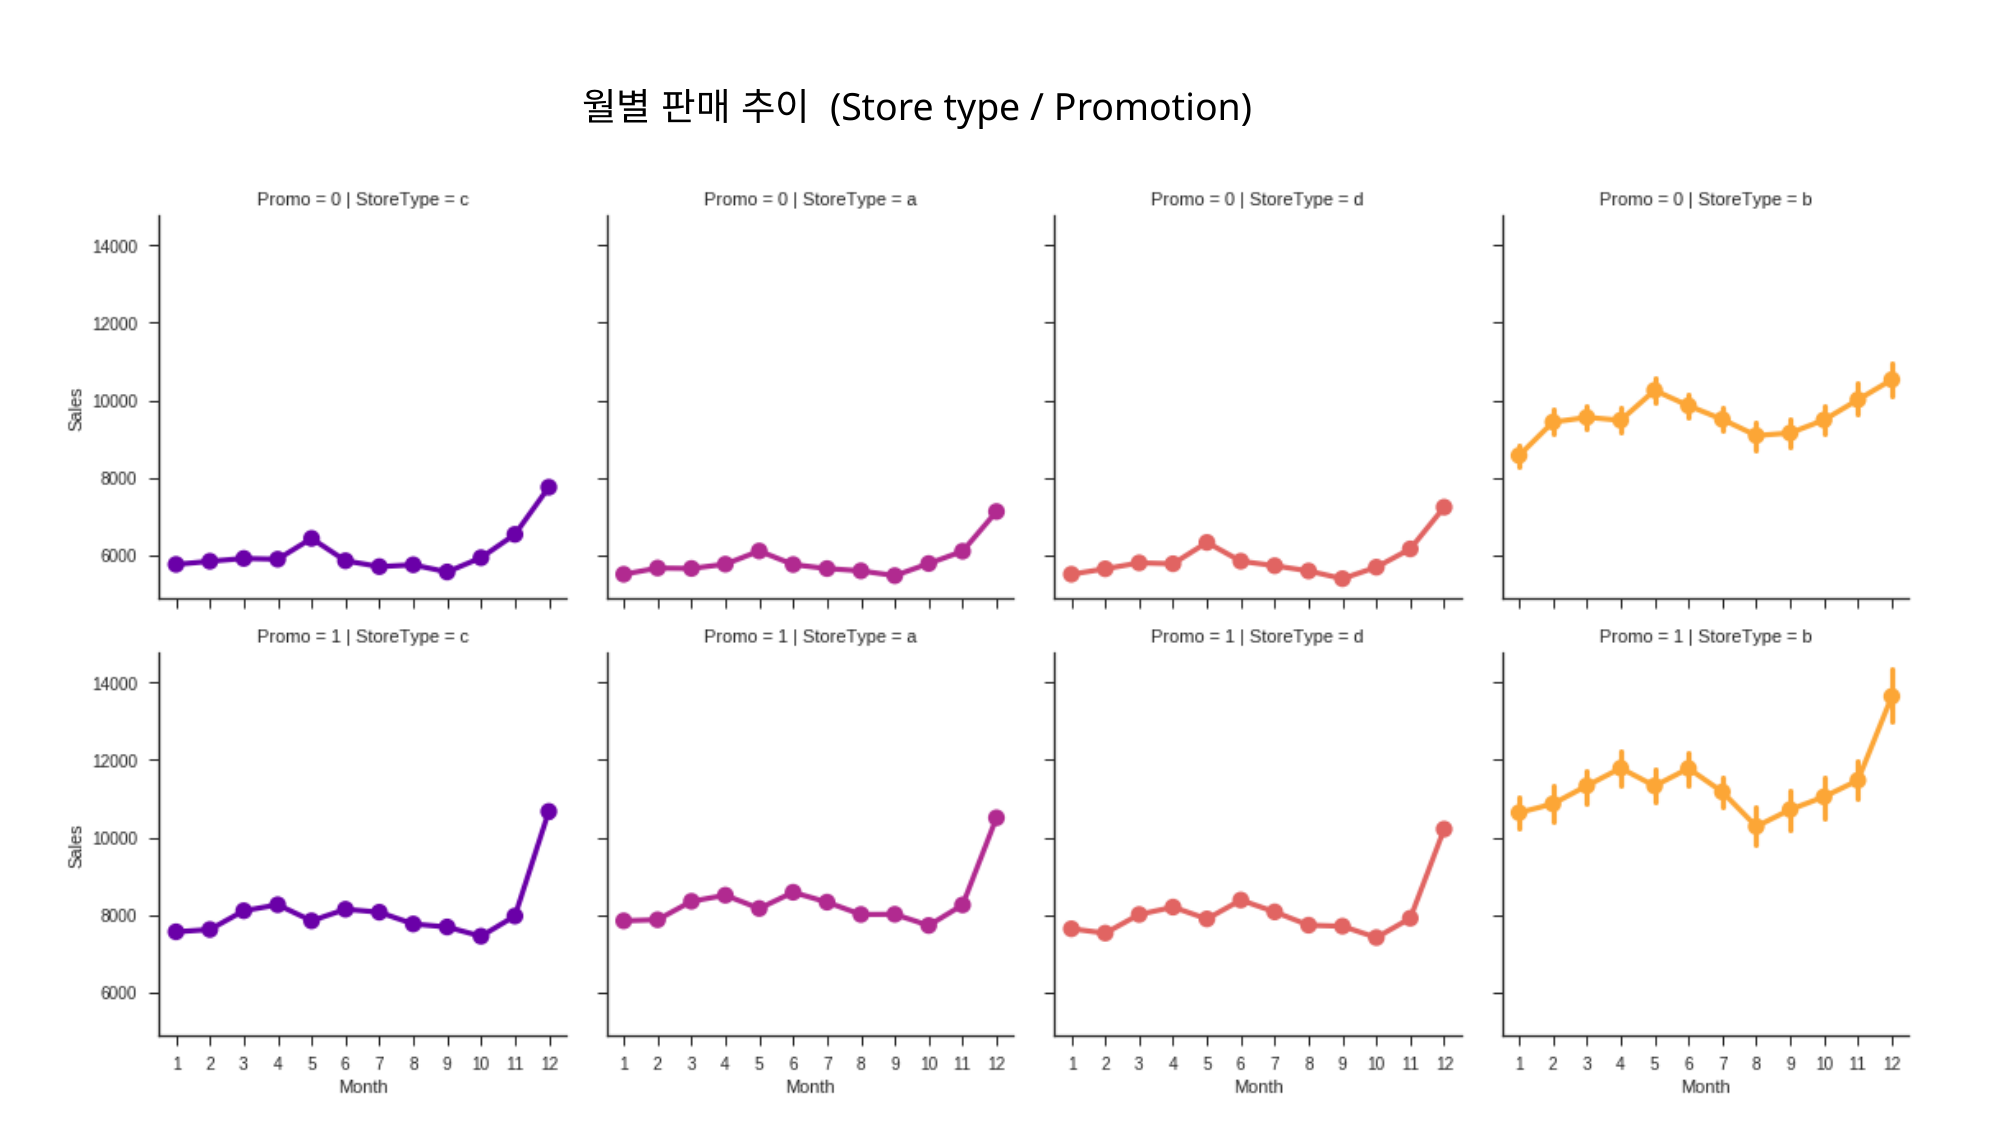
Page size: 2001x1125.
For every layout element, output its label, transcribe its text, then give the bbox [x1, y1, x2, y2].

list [57, 181, 1930, 1108]
text_box 월별 판매 추이 (Store type / Promotion) [567, 75, 1355, 136]
